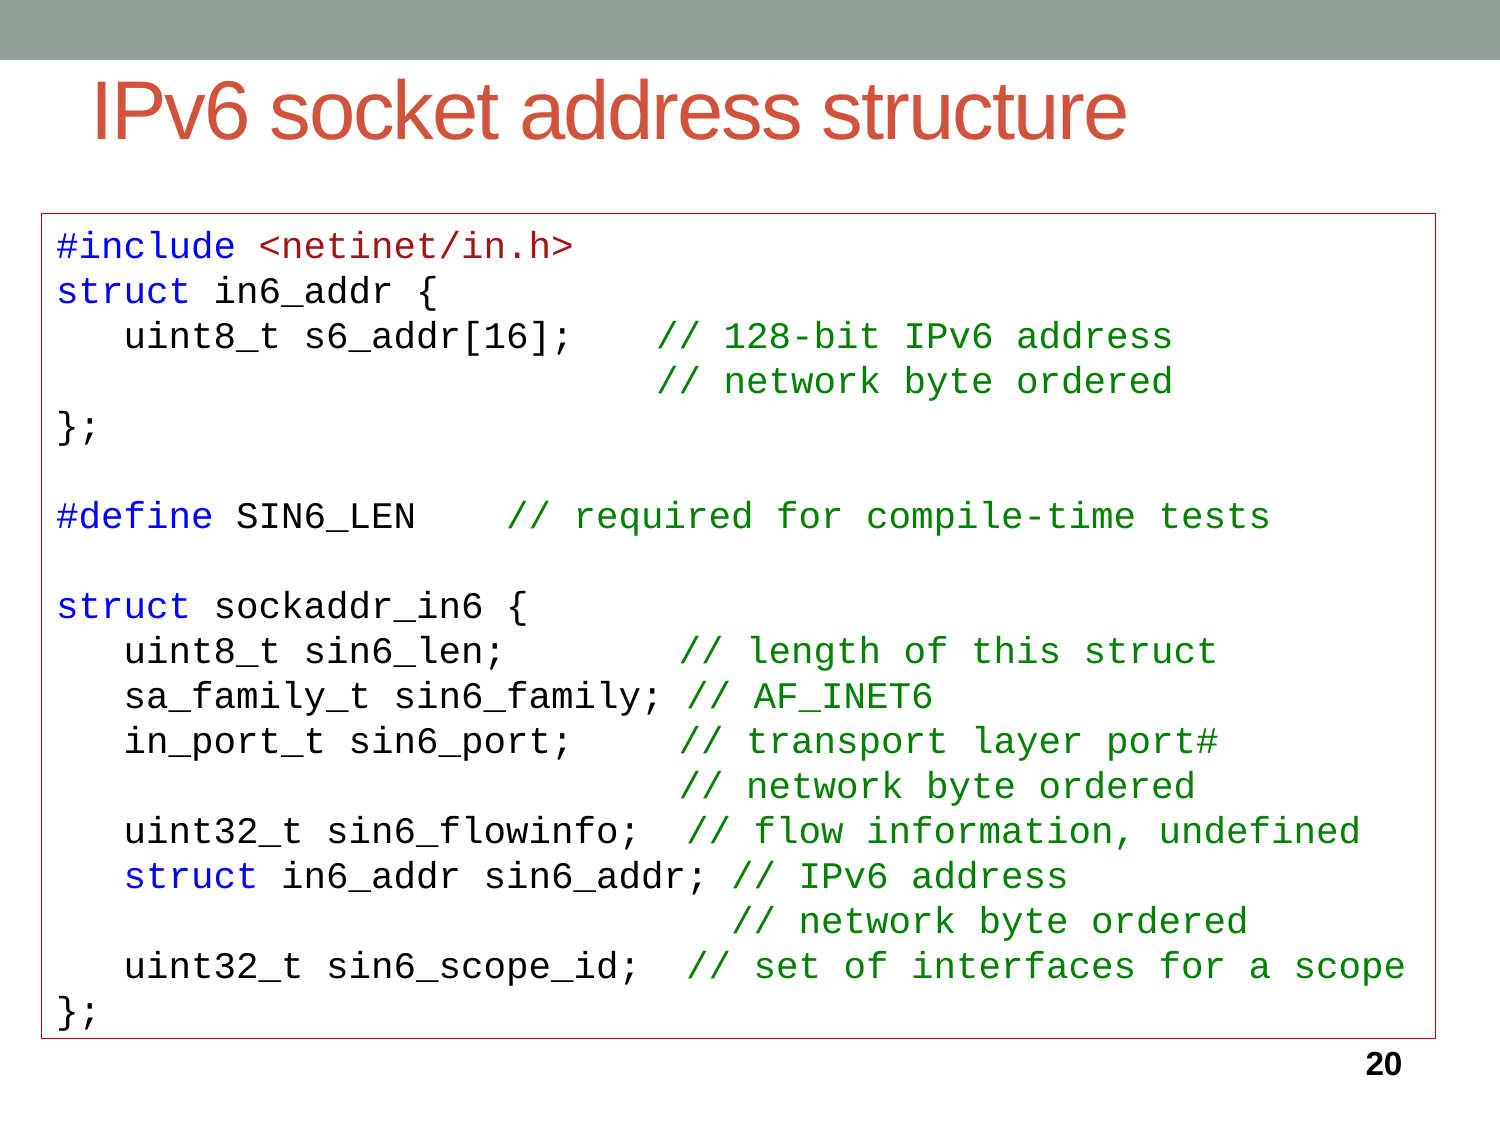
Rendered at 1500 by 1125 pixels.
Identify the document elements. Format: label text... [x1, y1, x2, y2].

slide_number 20 [1350, 1035, 1459, 1089]
title IPv6 socket address structure [75, 40, 1425, 173]
text_box #include <netinet/in.h> struct in6_addr { uint8_t s6_addr[16]; // 128-bit IPv6 address // network byte ordered }; #define SIN6_LEN // required for compile-time tests struct sockaddr_in6 { uint8_t sin6_len; // length of this struct sa_family_t sin6_family; // AF_INET6 in_port_t sin6_port; // transport layer port# // network byte ordered uint32_t sin6_flowinfo; // flow information, undefined struct in6_addr sin6_addr; // IPv6 address // network byte ordered uint32_t sin6_scope_id; // set of interfaces for a scope }; [41, 213, 1436, 1039]
